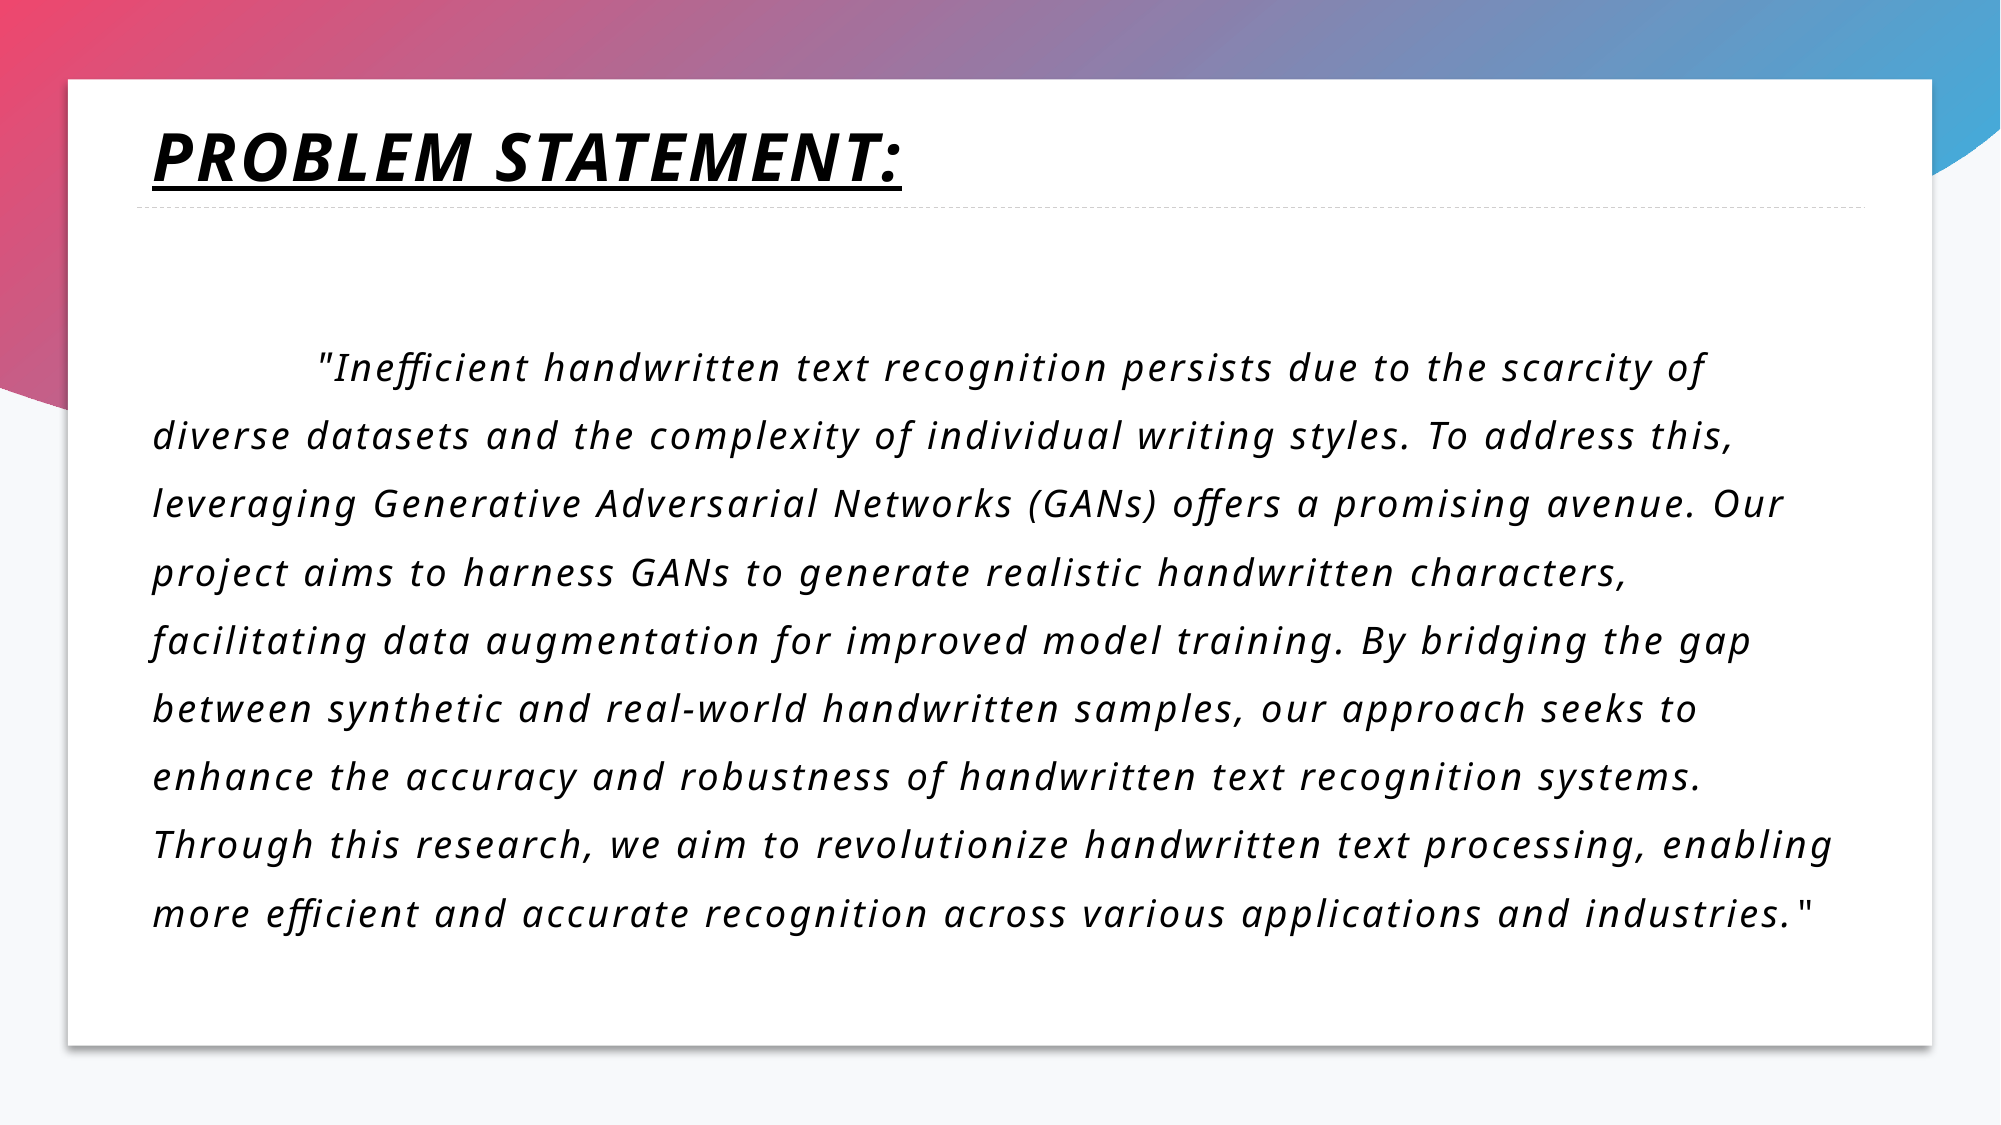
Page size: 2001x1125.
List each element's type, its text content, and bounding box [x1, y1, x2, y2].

list "Inefficient handwritten text recognition persists due to the scarcity of diverse datasets and the complexity of individual writing styles. To address this, leveraging Generative Adversarial Networks (GANs) offers a promising avenue. Our project aims to harness GANs to generate realistic handwritten characters, facilitating data augmentation for improved model training. By bridging the gap between synthetic and real-world handwritten samples, our approach seeks to enhance the accuracy and robustness of handwritten text recognition systems. Through this research, we aim to revolutionize handwritten text processing, enabling more efficient and accurate recognition across various applications and industries." [137, 207, 1864, 1014]
title PROBLEM STATEMENT: [137, 111, 1863, 207]
